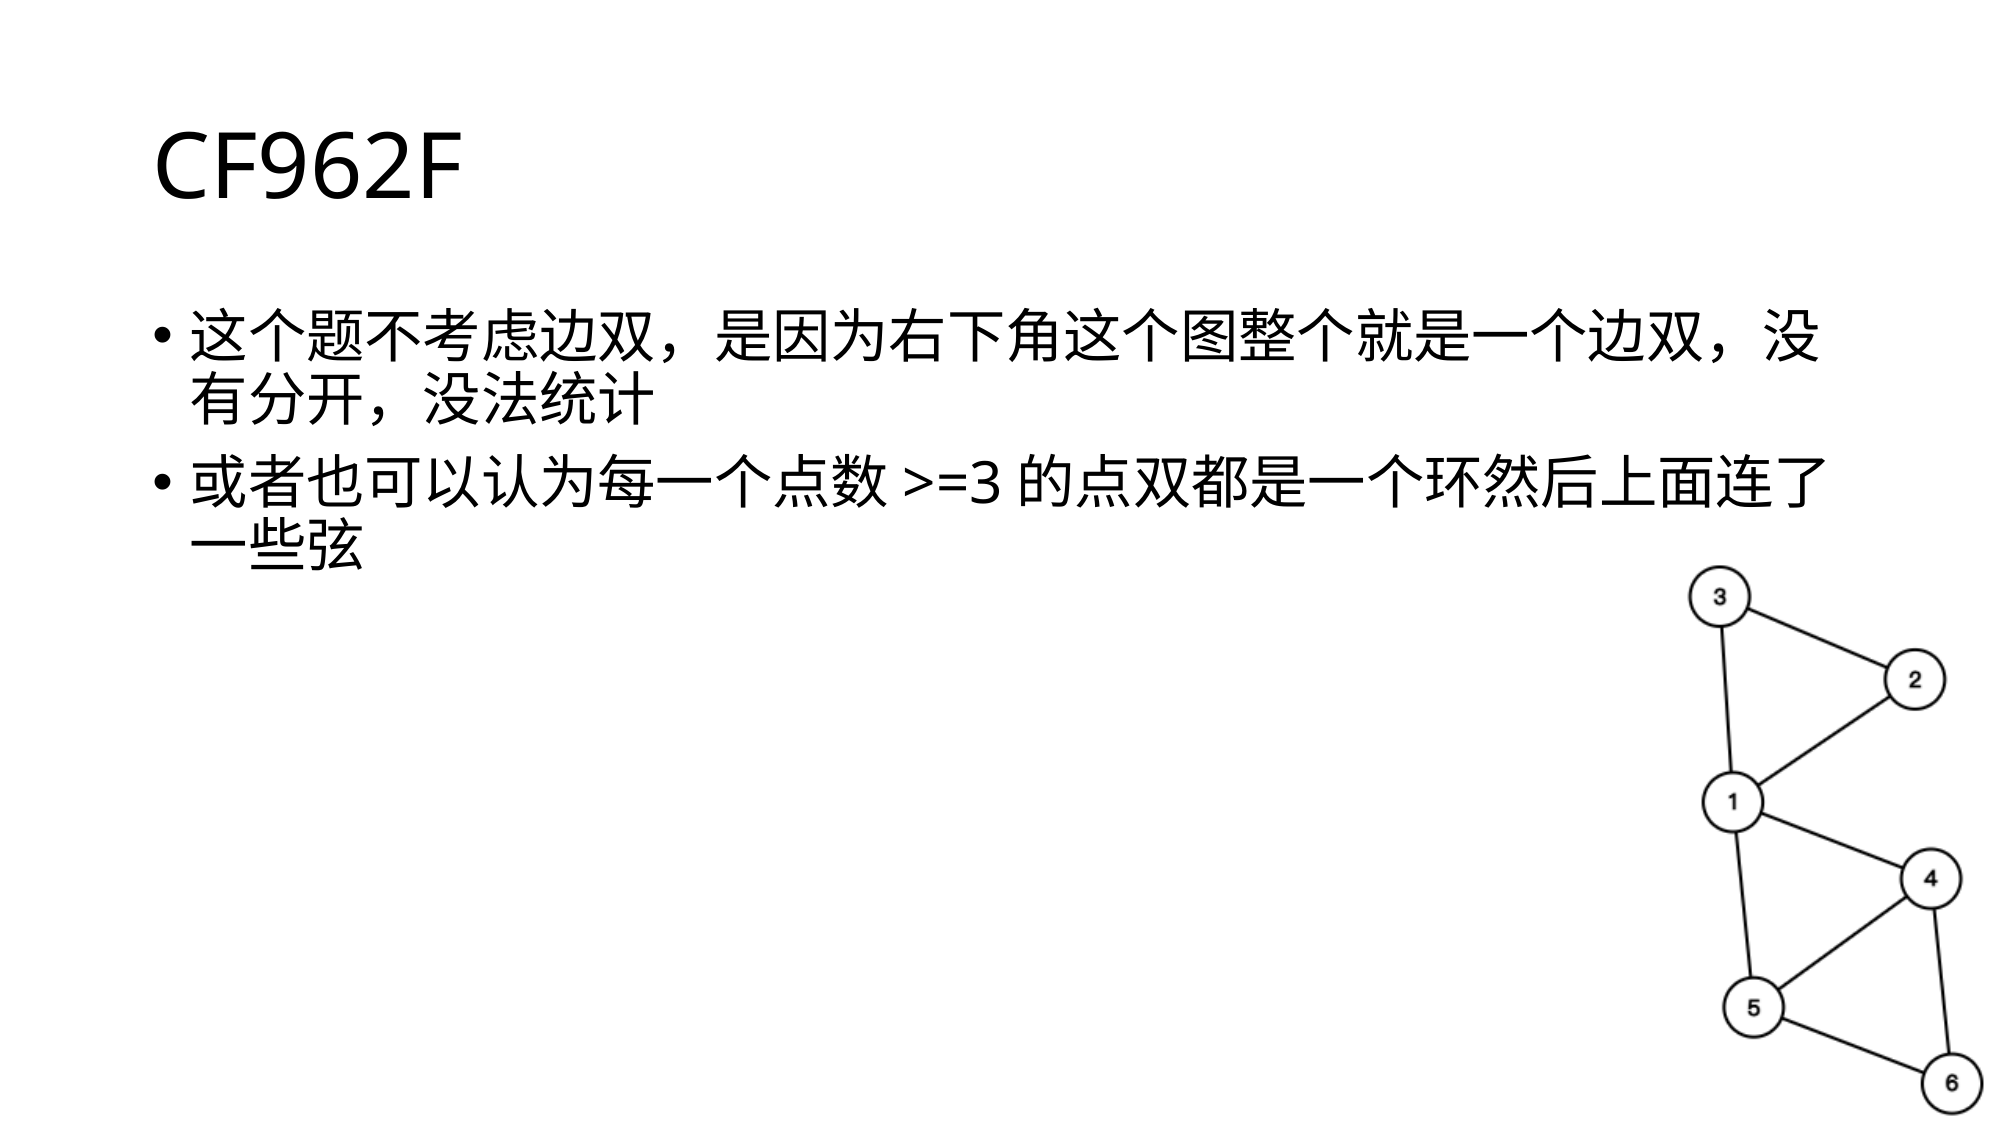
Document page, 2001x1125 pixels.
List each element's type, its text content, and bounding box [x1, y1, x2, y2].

list 这个题不考虑边双，是因为右下角这个图整个就是一个边双，没有分开，没法统计 或者也可以认为每一个点数>=3的点双都是一个环然后上面连了一些弦 [137, 299, 1863, 1014]
title CF962F [137, 59, 1863, 278]
picture [1678, 554, 2000, 1125]
